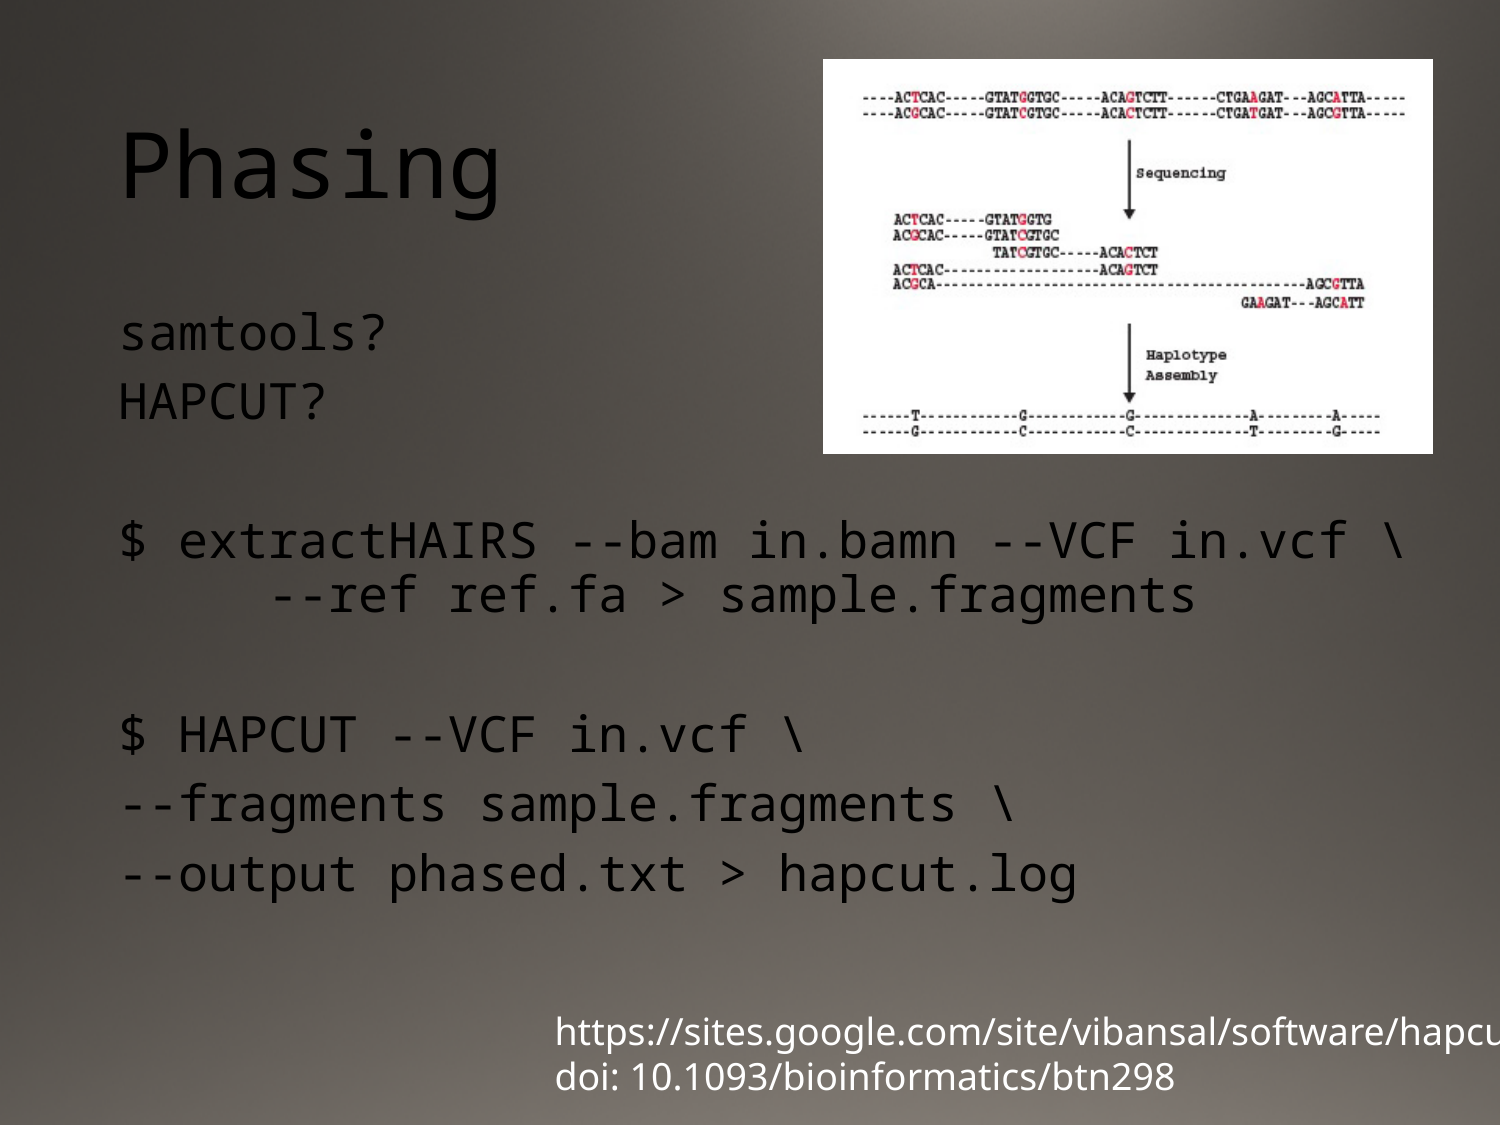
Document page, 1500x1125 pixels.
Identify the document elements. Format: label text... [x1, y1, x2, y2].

title Phasing [103, 59, 823, 278]
text_box https://sites.google.com/site/vibansal/software/hapcut doi: 10.1093/bioinformatics/btn298 [539, 1000, 1500, 1106]
list samtools? HAPCUT? $ extractHAIRS --bam in.bamn --VCF in.vcf \ --ref ref.fa > sample.fragments $ HAPCUT --VCF in.vcf \ --fragments sample.fragments \ --output phased.txt > hapcut.log [103, 299, 1433, 1014]
picture [0, 0, 1500, 1125]
